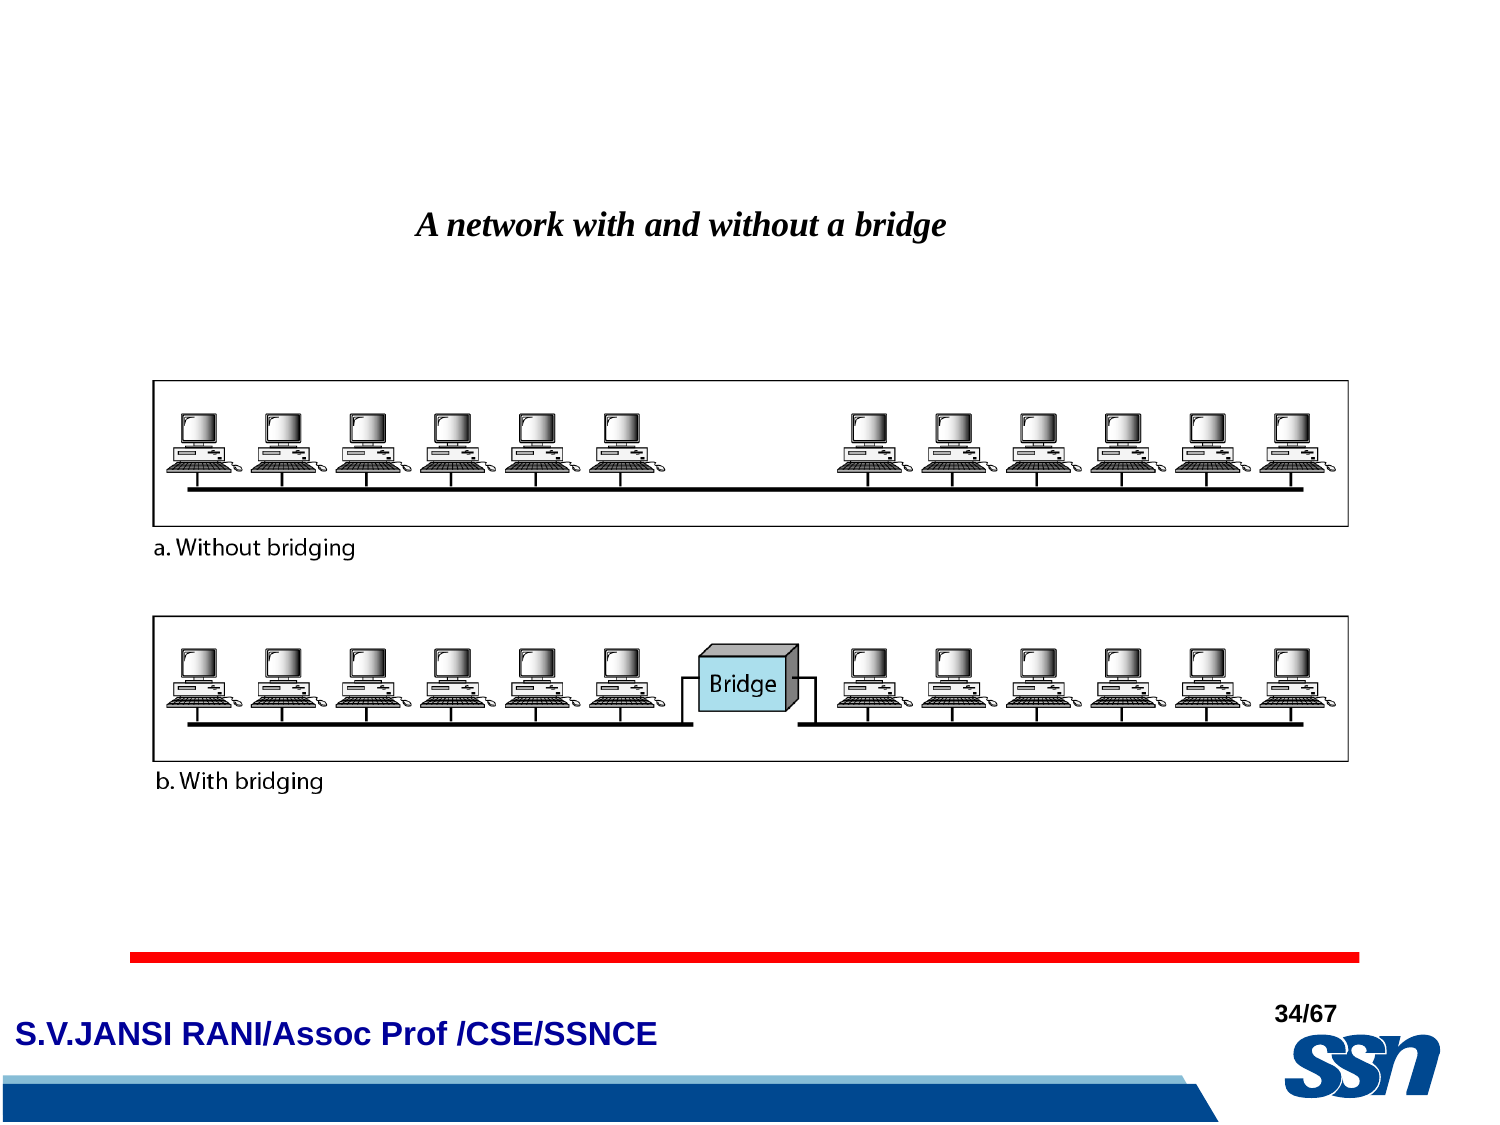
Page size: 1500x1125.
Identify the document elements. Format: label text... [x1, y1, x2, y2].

text_box [152, 380, 1349, 796]
title A network with and without a bridge [162, 125, 949, 314]
text_box [130, 952, 1360, 963]
